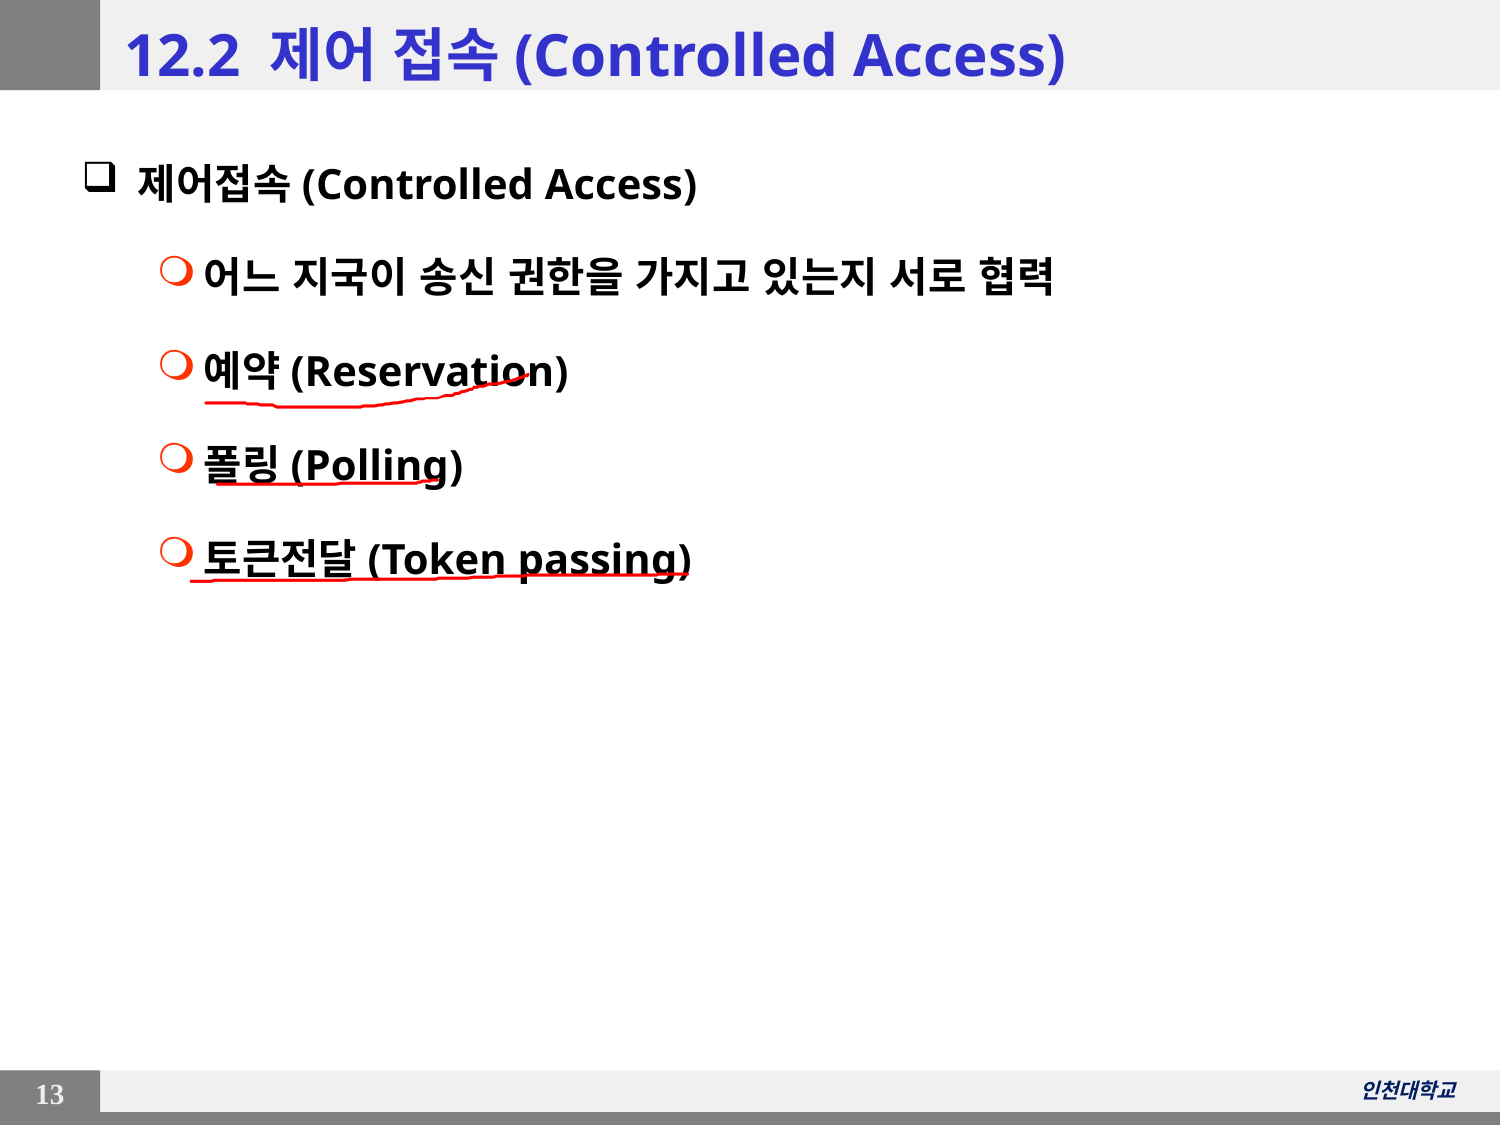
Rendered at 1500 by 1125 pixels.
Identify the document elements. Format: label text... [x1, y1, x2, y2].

list 제어접속(Controlled Access) 어느 지국이 송신 권한을 가지고 있는지 서로 협력 예약(Reservation) 폴링(Polling) 토큰전달(Token passing) [66, 124, 1438, 1034]
picture [190, 373, 699, 593]
title 12.2 제어 접속(Controlled Access) [109, 9, 1433, 96]
